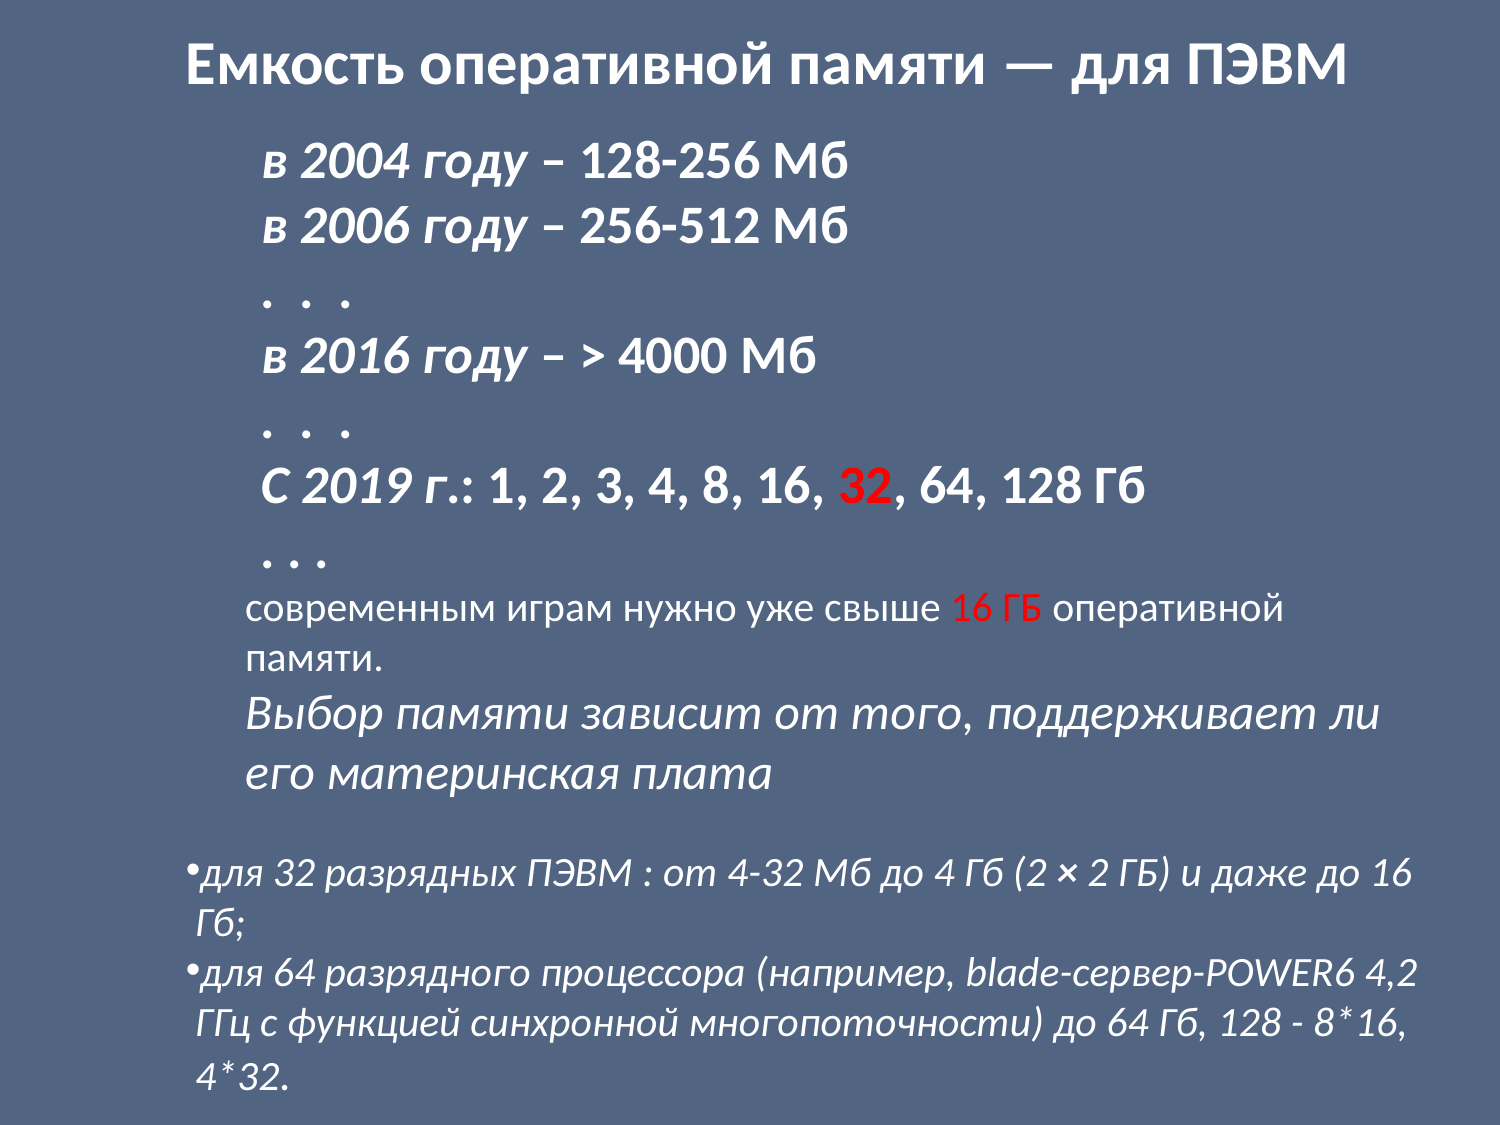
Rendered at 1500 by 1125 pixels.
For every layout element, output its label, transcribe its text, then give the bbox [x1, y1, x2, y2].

text_box Емкость оперативной памяти — для ПЭВМ в 2004 году – 128-256 Мб в 2006 году – 256-512 Мб . . . в 2016 году – > 4000 Мб . . . С 2019 г.: 1, 2, 3, 4, 8, 16, 32, 64, 128 Гб . . . современным играм нужно уже свыше 16 ГБ оперативной памяти. Выбор памяти зависит от того, поддерживает ли его материнская плата для 32 разрядных ПЭВМ : от 4-32 Мб до 4 Гб (2 × 2 ГБ) и даже до 16 Гб; для 64 разрядного процессора (например, blade-сервер-POWER6 4,2 ГГц с функцией синхронной многопоточности) до 64 Гб, 128 - 8*16, 4*32. [171, 7, 1435, 1115]
